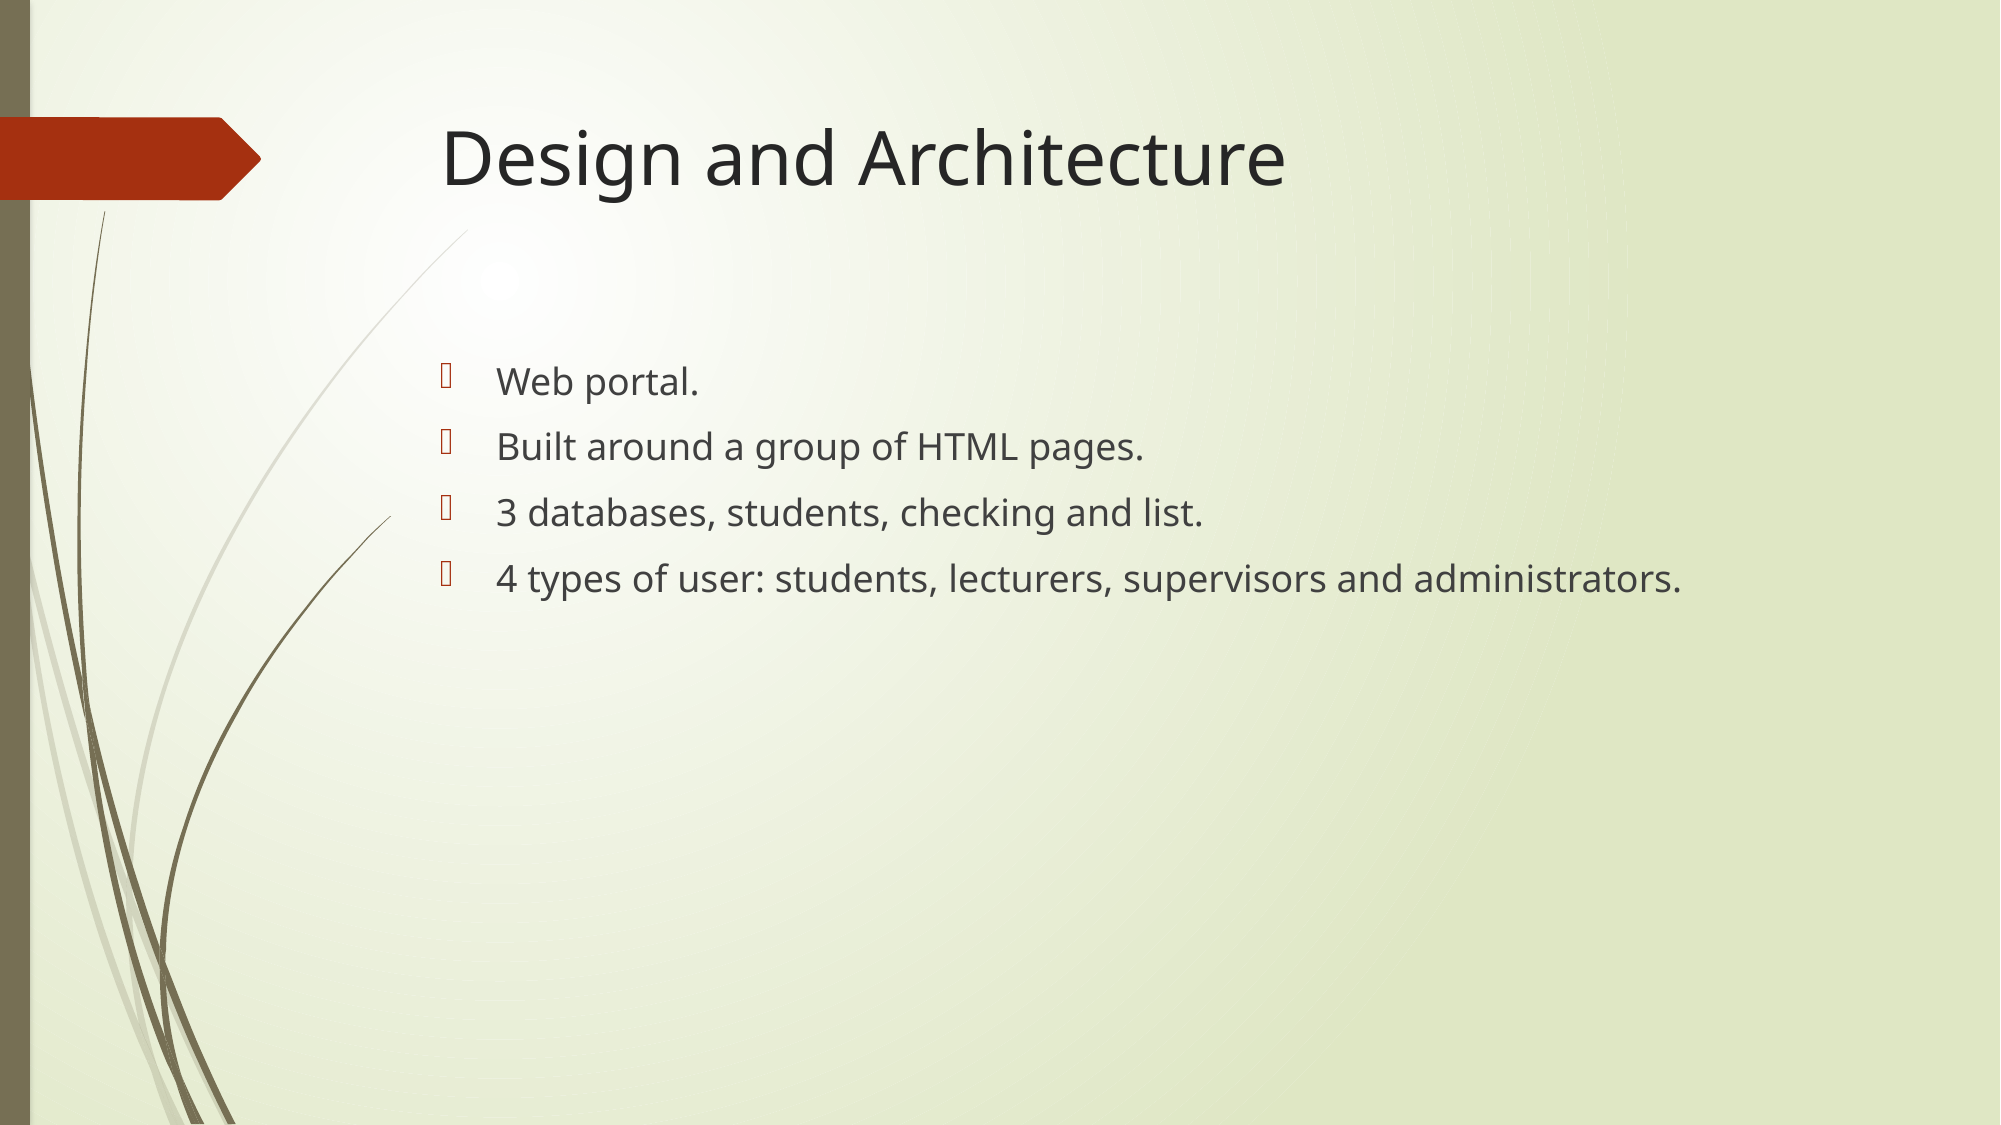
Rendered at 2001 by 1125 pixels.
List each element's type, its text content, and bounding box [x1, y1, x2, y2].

title Design and Architecture [425, 102, 1888, 313]
list Web portal. Built around a group of HTML pages. 3 databases, students, checking and list. 4 types of user: students, lecturers, supervisors and administrators. [424, 350, 1888, 970]
